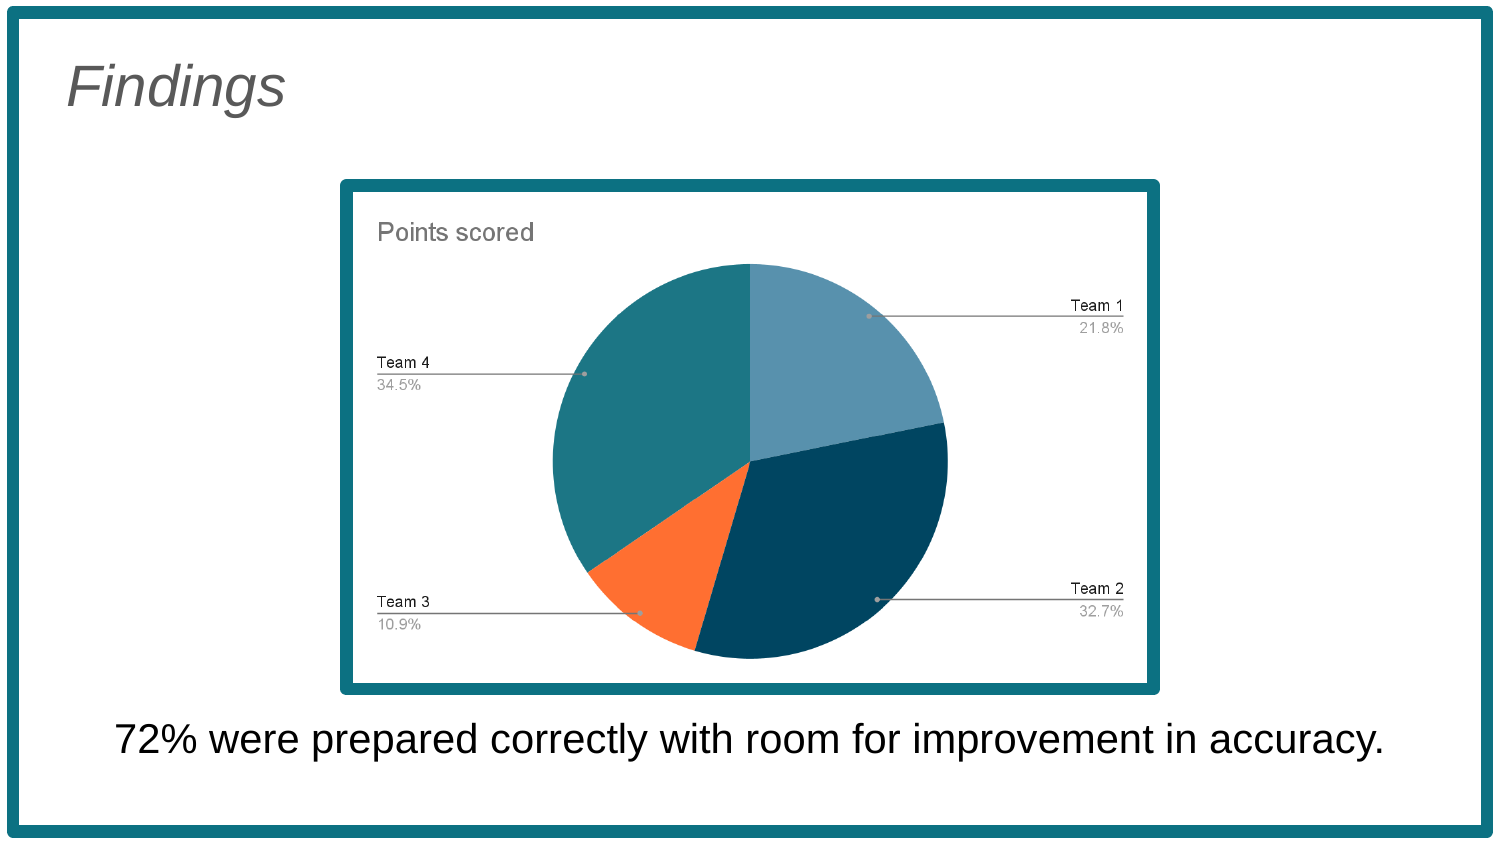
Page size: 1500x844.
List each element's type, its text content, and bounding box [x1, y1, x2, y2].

subtitle Findings [51, 33, 1449, 164]
text_box 72% were prepared correctly with room for improvement in accuracy. [12, 12, 1488, 832]
picture [352, 191, 1148, 684]
